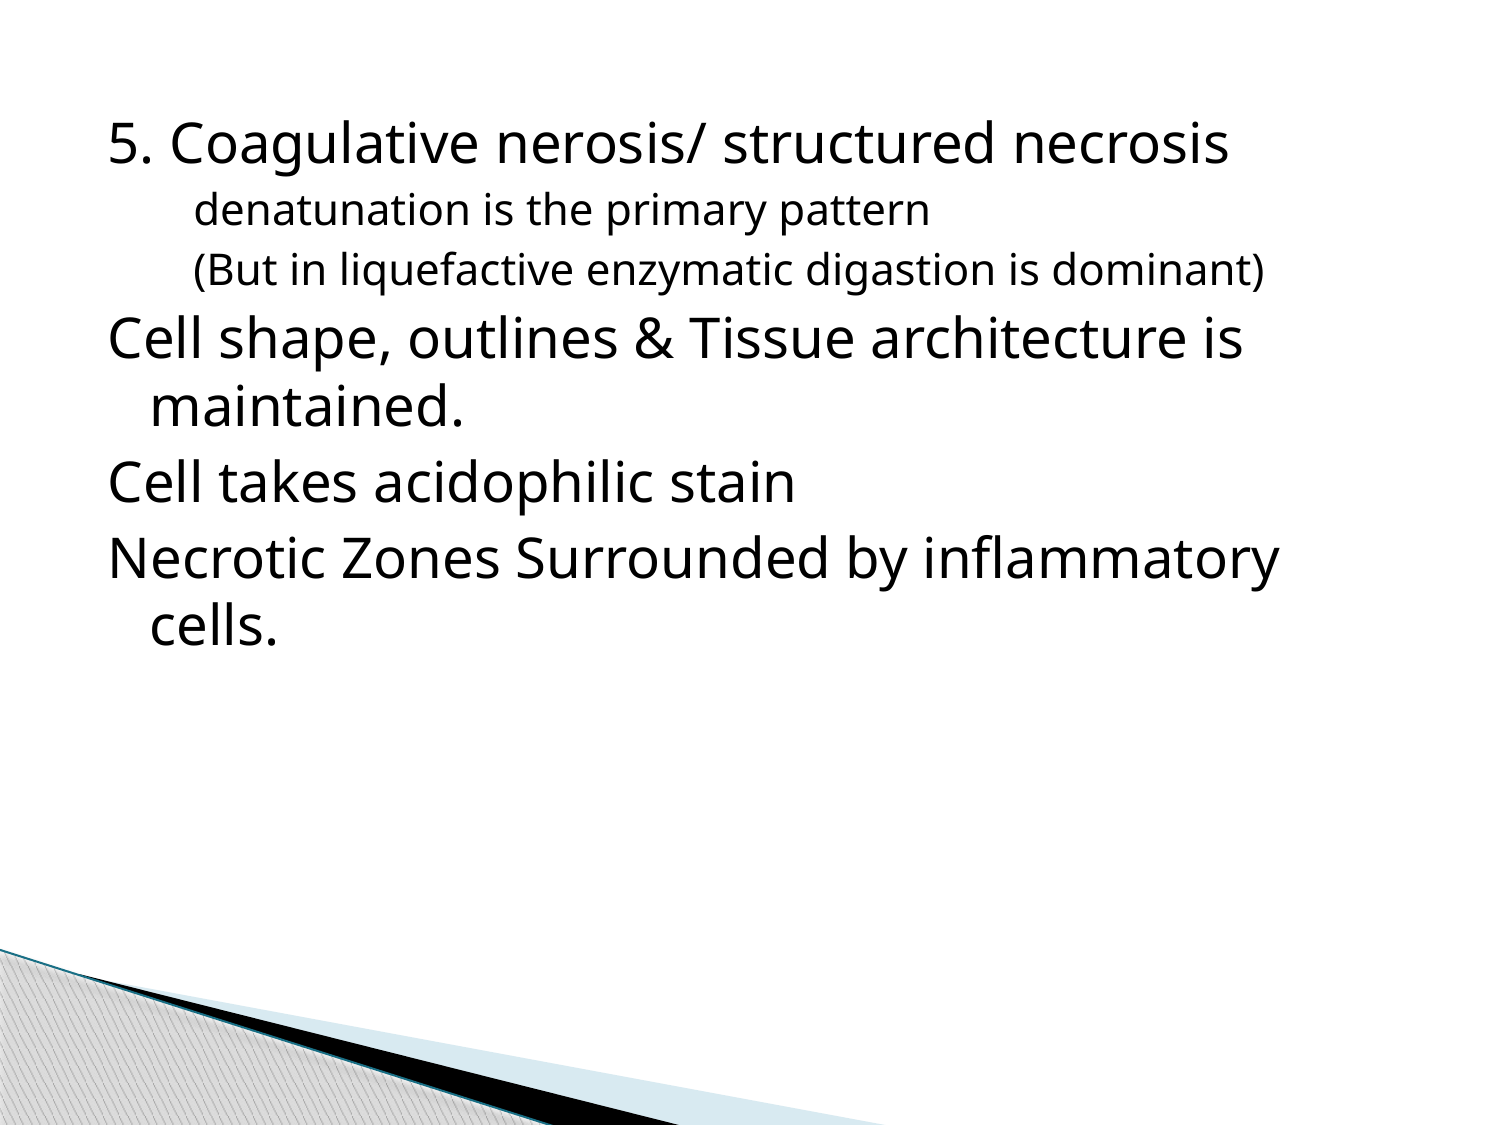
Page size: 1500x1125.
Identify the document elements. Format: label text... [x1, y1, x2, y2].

list 5. Coagulative nerosis/ structured necrosis denatunation is the primary pattern (But in liquefactive enzymatic digastion is dominant) Cell shape, outlines & Tissue architecture is maintained. Cell takes acidophilic stain Necrotic Zones Surrounded by inflammatory cells. [75, 99, 1425, 1005]
